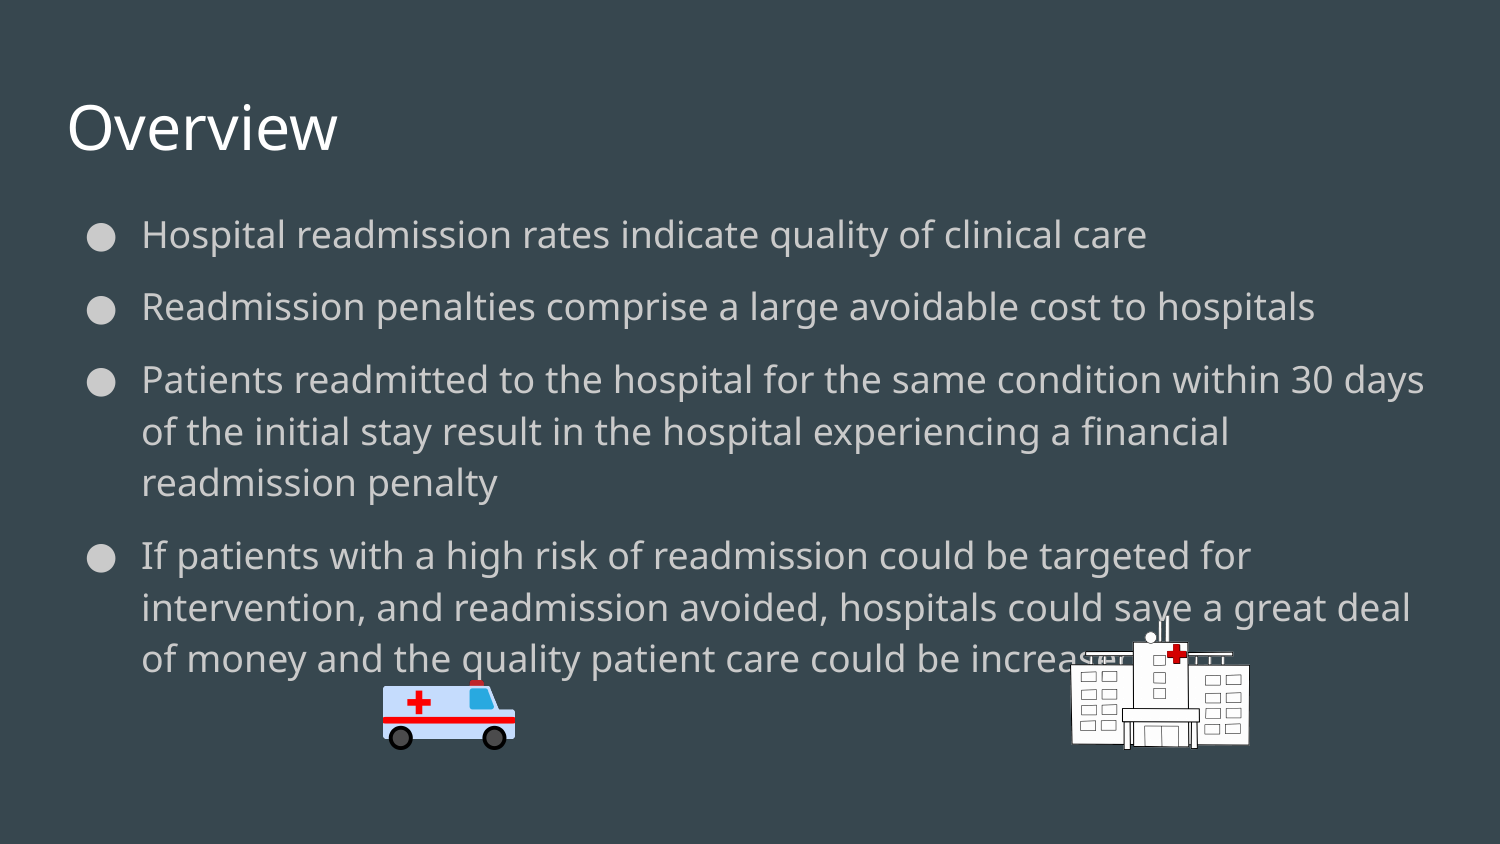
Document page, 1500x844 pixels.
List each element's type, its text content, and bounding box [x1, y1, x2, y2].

title Overview [51, 72, 1449, 167]
picture [383, 680, 515, 750]
picture [1070, 615, 1250, 750]
list Hospital readmission rates indicate quality of clinical care Readmission penalties comprise a large avoidable cost to hospitals Patients readmitted to the hospital for the same condition within 30 days of the initial stay result in the hospital experiencing a financial readmission penalty If patients with a high risk of readmission could be targeted for intervention, and readmission avoided, hospitals could save a great deal of money and the quality patient care could be increased [51, 189, 1449, 750]
